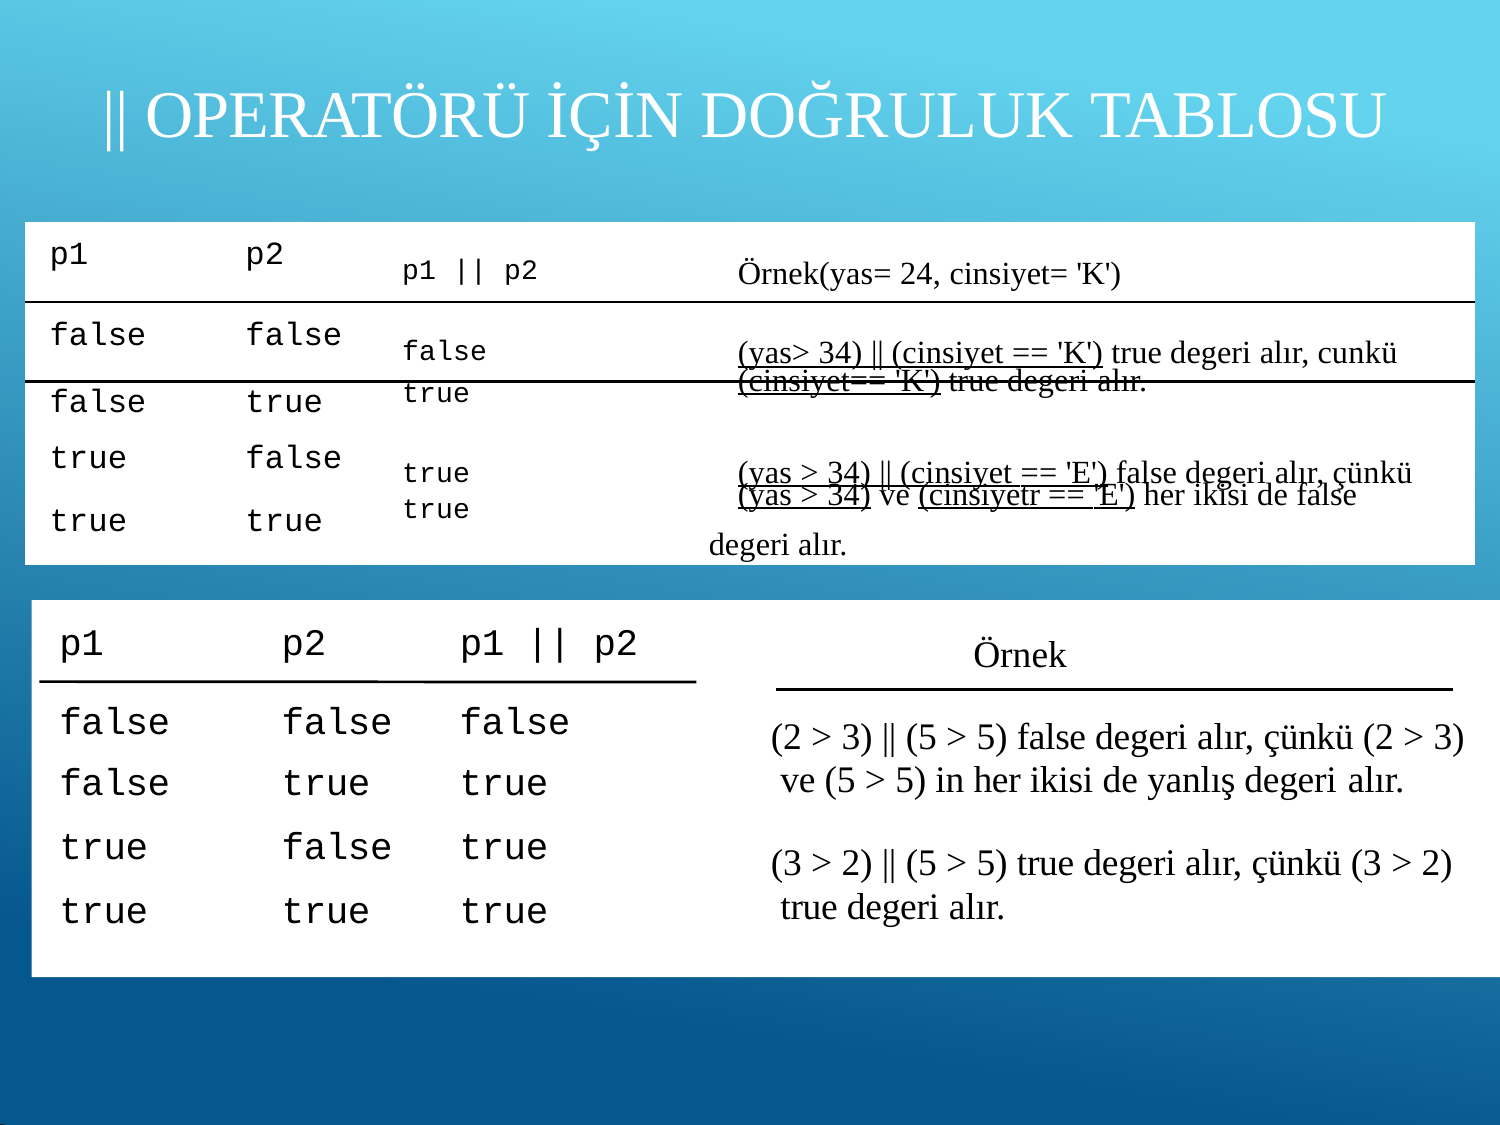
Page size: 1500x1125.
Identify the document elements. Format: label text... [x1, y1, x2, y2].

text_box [31, 599, 1500, 979]
table_cell false [25, 303, 196, 380]
table_cell false [196, 303, 373, 380]
table_header p1 || p2 Örnek(yas= 24, cinsiyet= 'K') [373, 222, 1475, 301]
table_cell true [25, 501, 196, 565]
picture [0, 0, 1500, 1125]
table_cell false (yas> 34) || (cinsiyet == 'K') true degeri alır, cunkü [373, 303, 1475, 380]
table_cell false [196, 437, 373, 501]
table_cell true (cinsiyet== 'K') true degeri alır. [373, 383, 1475, 437]
table_cell false [25, 383, 196, 437]
title || OPERATÖRÜ İÇİN DOĞRULUK TABLOSU [100, 68, 1403, 222]
table_cell true (yas > 34) ve (cinsiyetr == 'E') her ikisi de false degeri alır. [373, 501, 1475, 565]
table_cell true [196, 383, 373, 437]
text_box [37, 614, 1500, 979]
table_cell true (yas > 34) || (cinsiyet == 'E') false degeri alır, çünkü [373, 437, 1475, 501]
table_cell true [25, 437, 196, 501]
table_cell true [196, 501, 373, 565]
table_header p1 [25, 222, 196, 301]
table_header p2 [196, 222, 373, 301]
